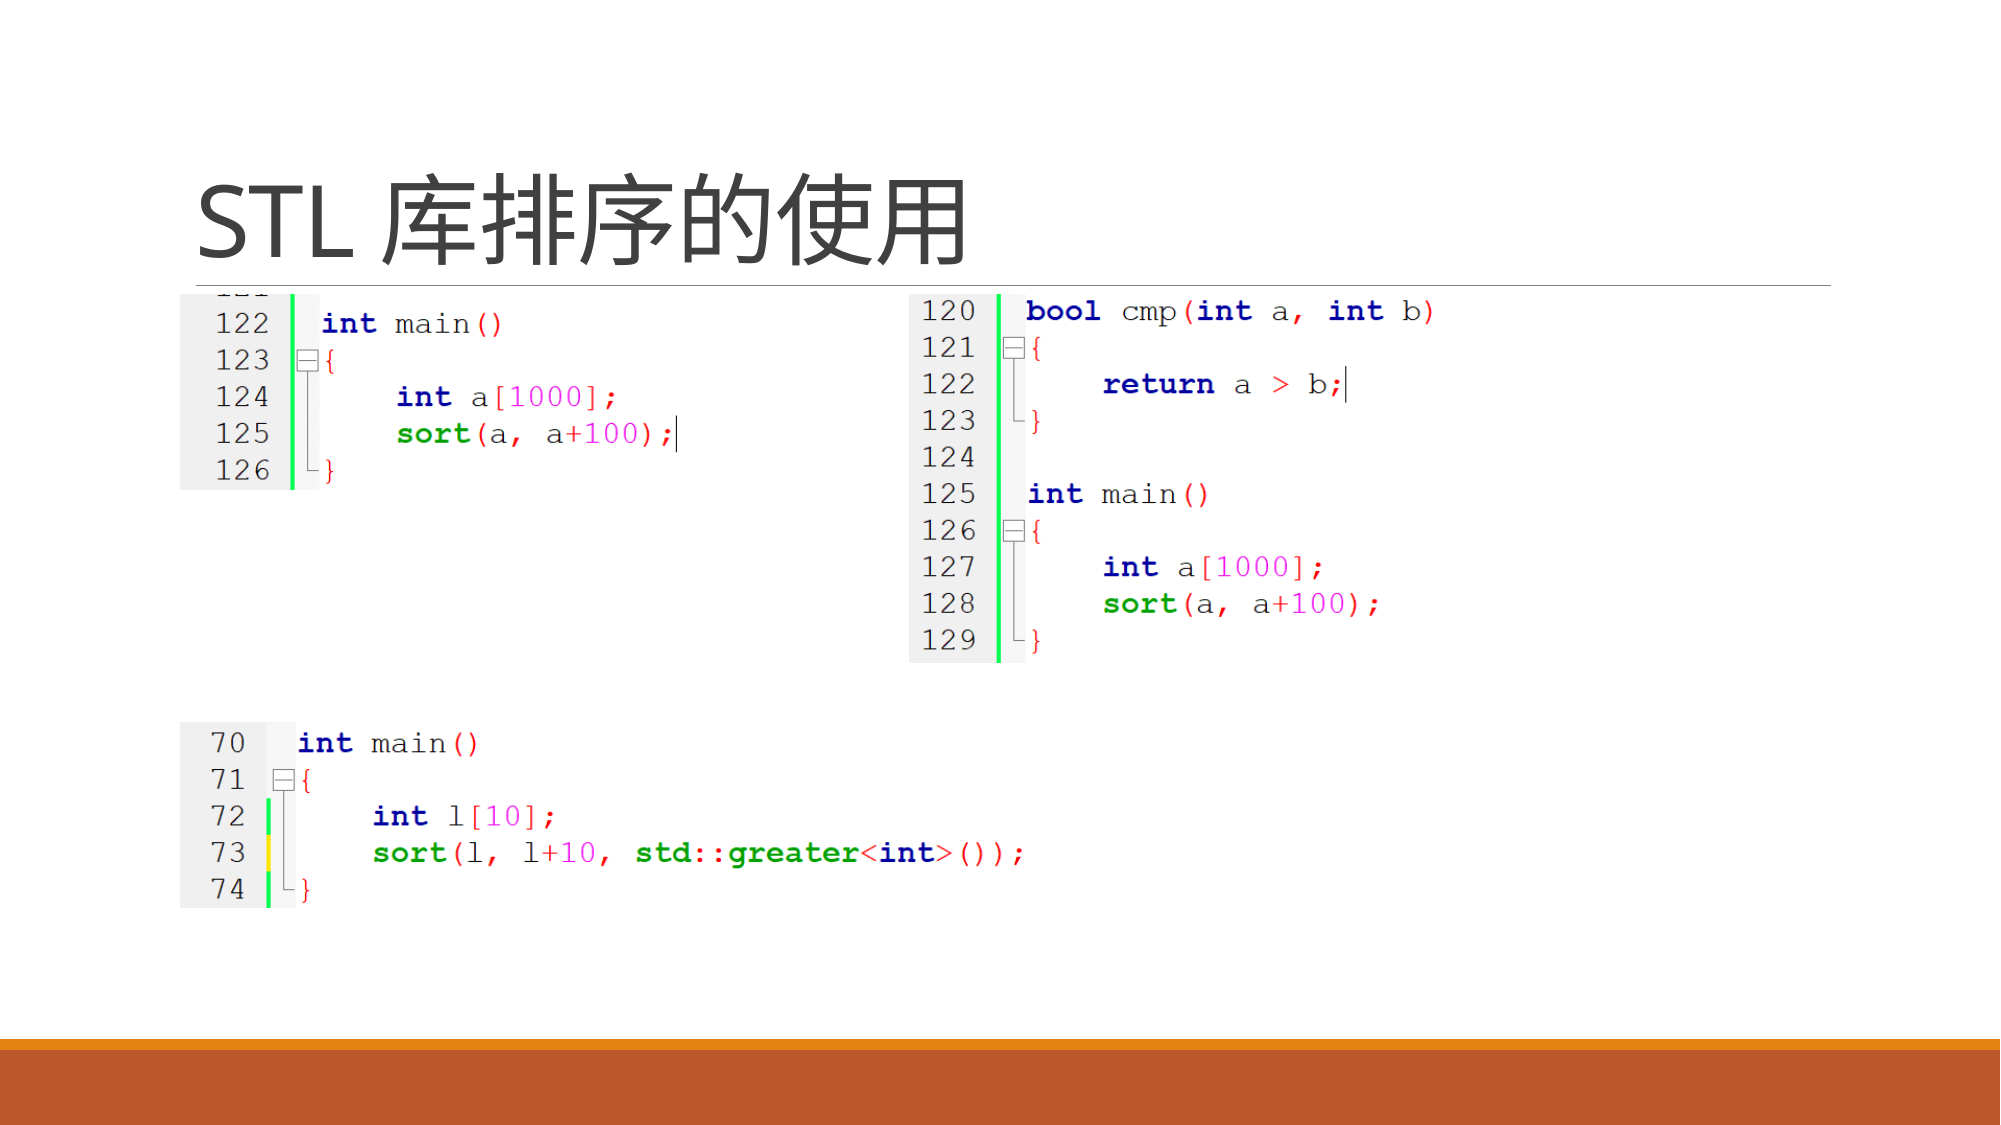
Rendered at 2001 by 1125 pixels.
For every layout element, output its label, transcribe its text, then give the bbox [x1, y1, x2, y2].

picture [179, 722, 1237, 909]
title STL库排序的使用 [180, 47, 1830, 285]
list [179, 294, 908, 491]
picture [909, 294, 1817, 664]
